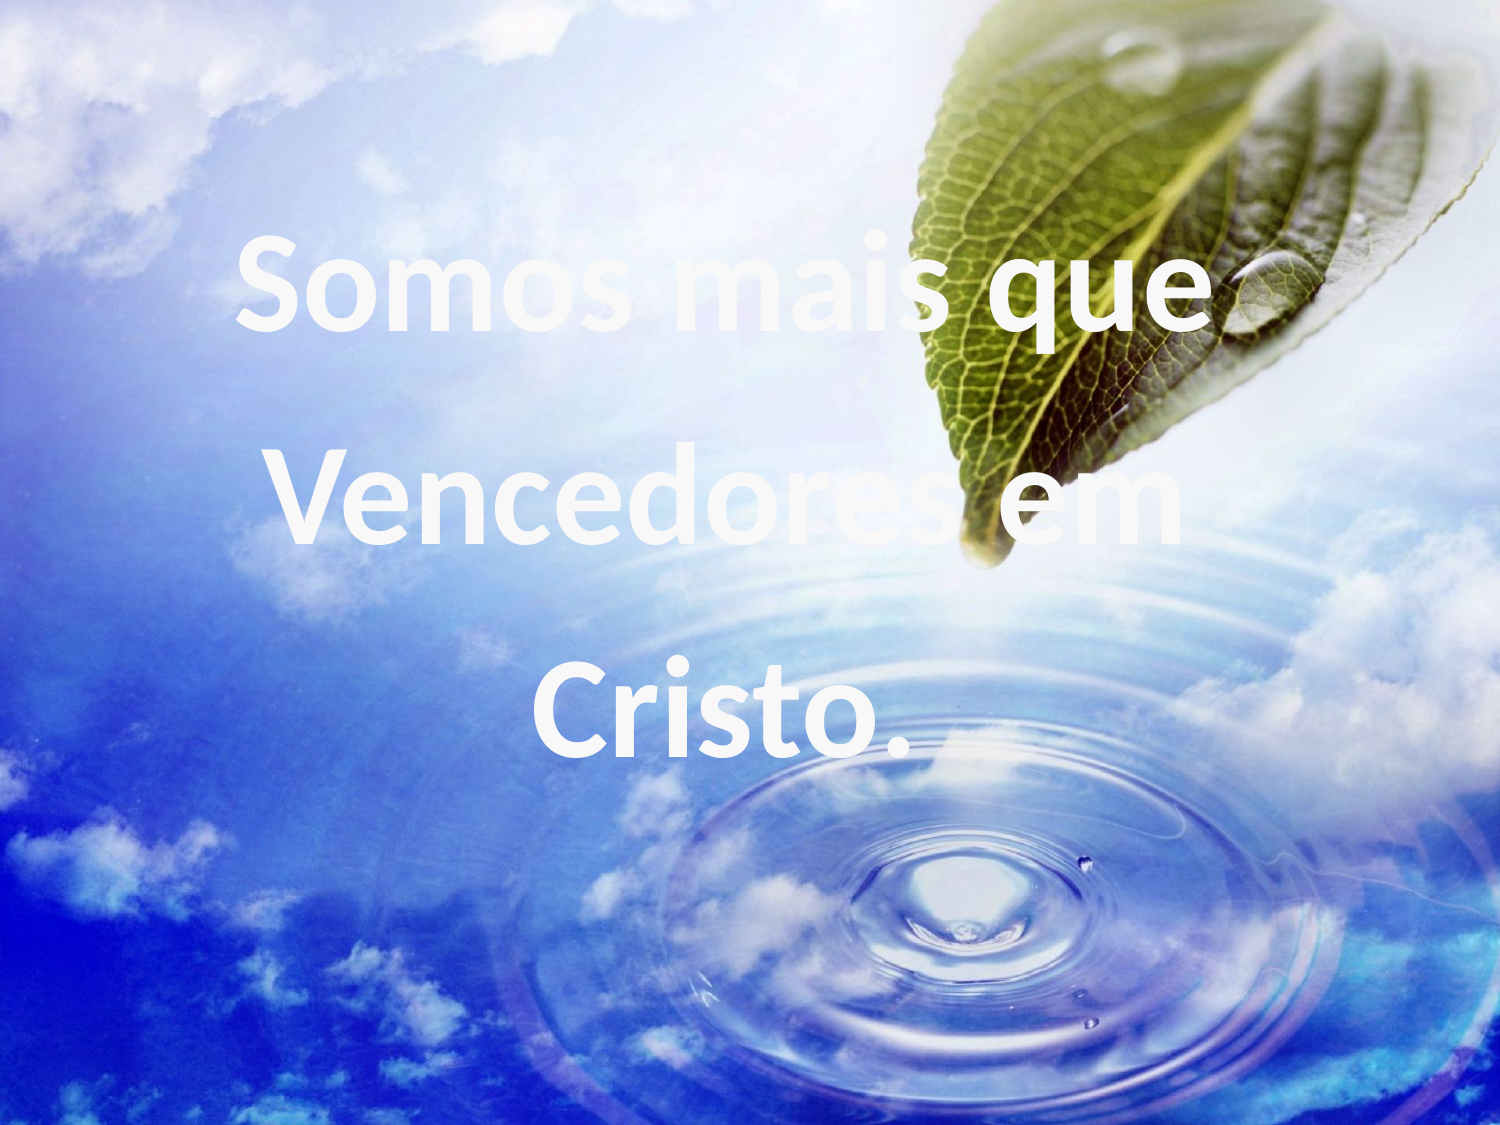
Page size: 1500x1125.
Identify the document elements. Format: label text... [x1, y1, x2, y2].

picture [0, 0, 1500, 1125]
text_box Somos mais que Vencedores em Cristo. [37, 212, 1413, 793]
